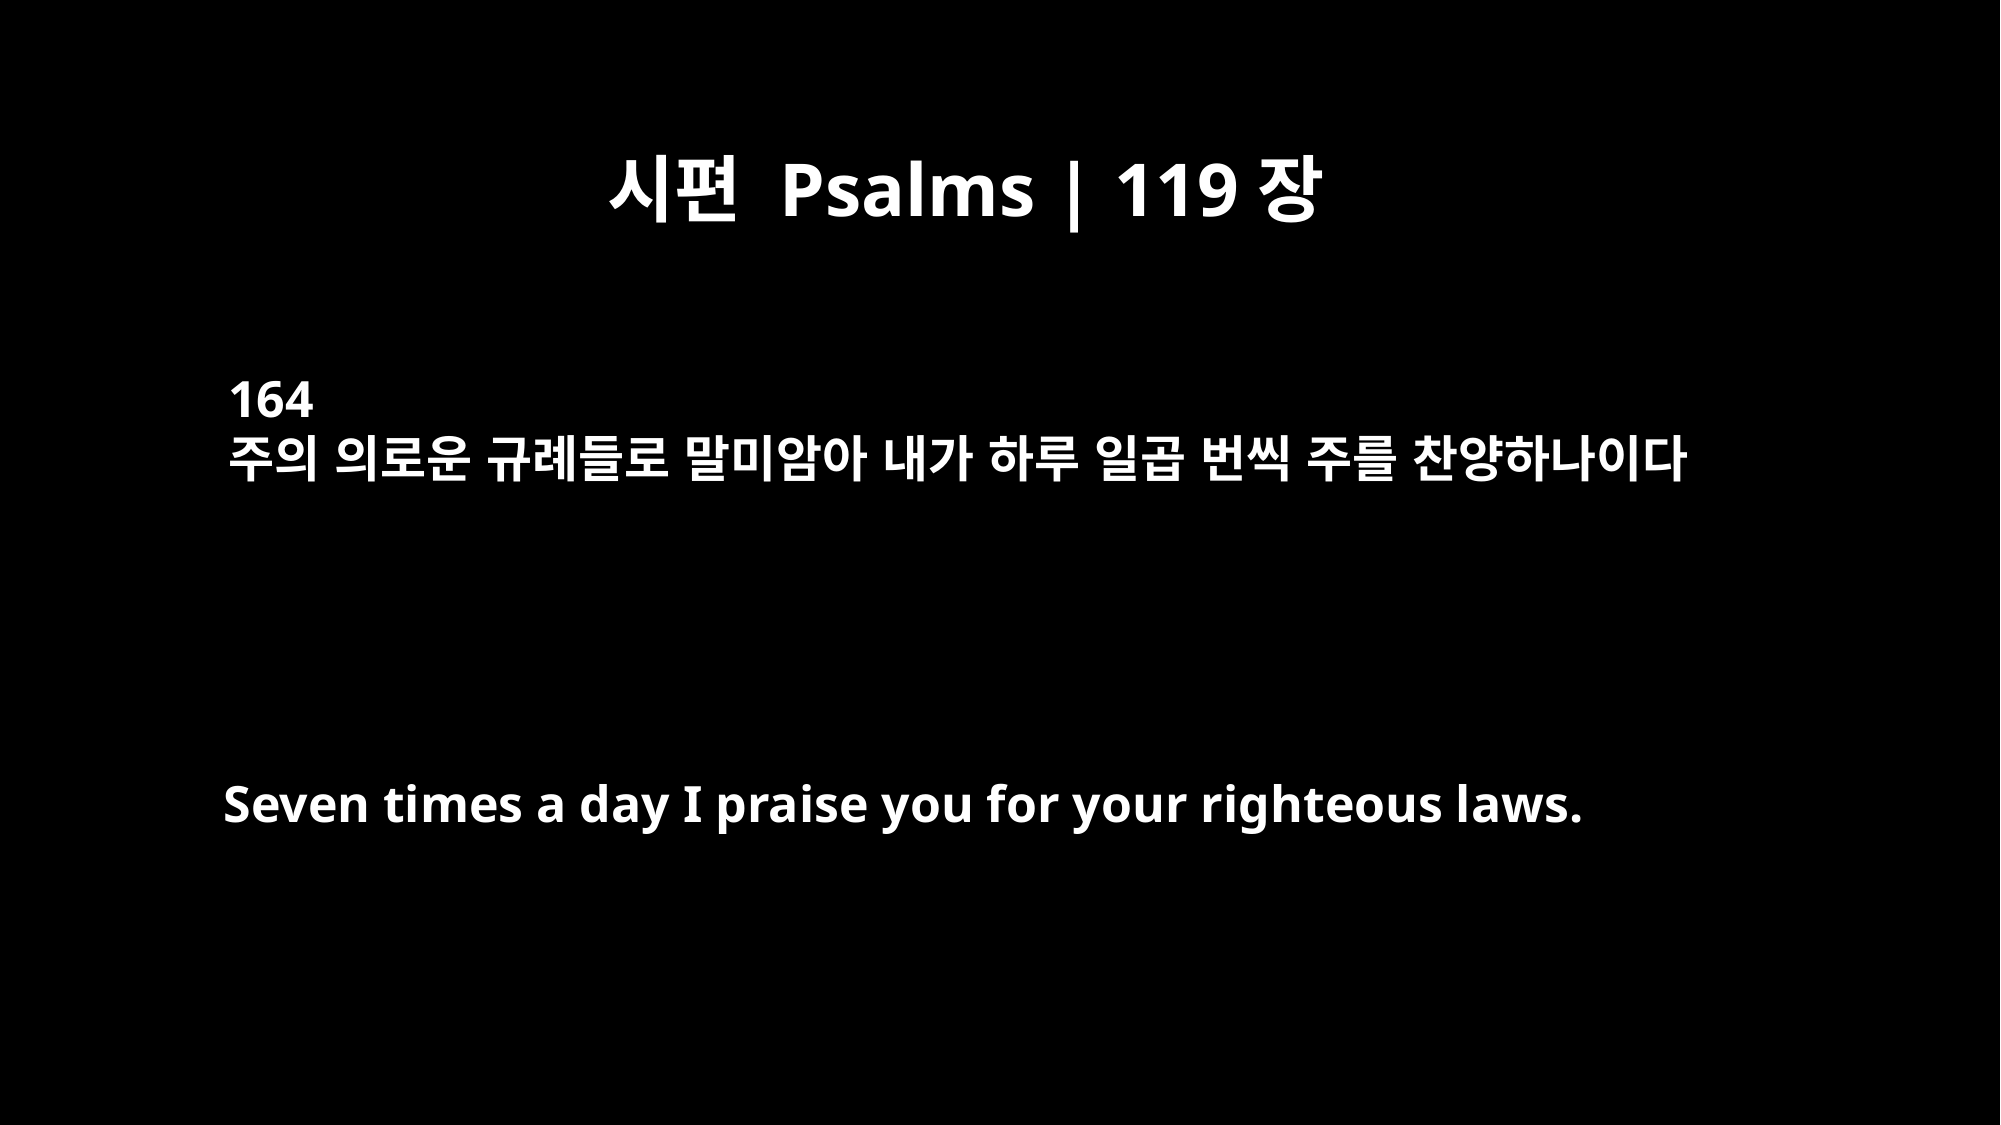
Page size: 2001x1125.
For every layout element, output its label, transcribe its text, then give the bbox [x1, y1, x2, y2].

text_box Seven times a day I praise you for your righteous laws. [208, 764, 1599, 840]
text_box 시편 Psalms | 119장 [592, 136, 1340, 239]
text_box 164 주의 의로운 규례들로 말미암아 내가 하루 일곱 번씩 주를 찬양하나이다 [213, 359, 1704, 495]
